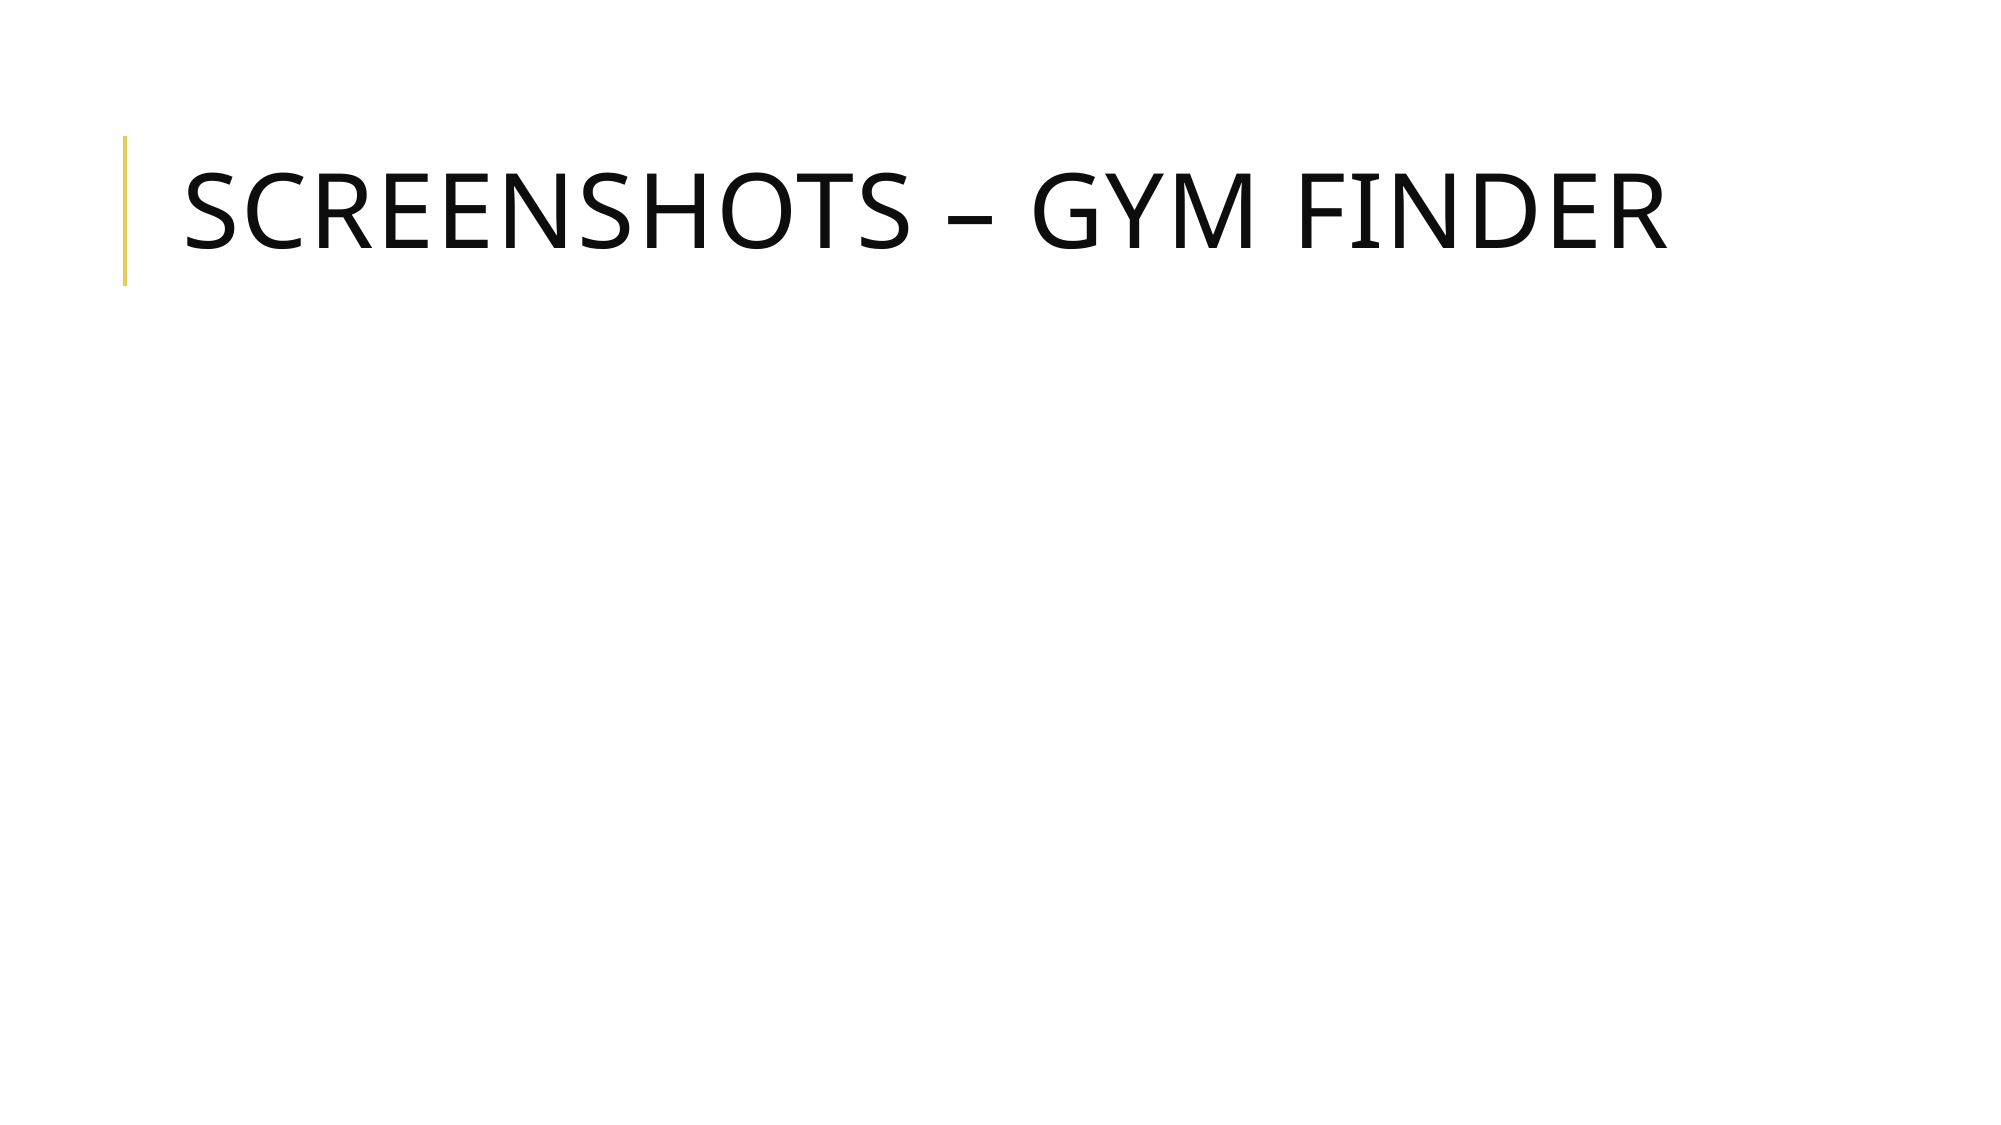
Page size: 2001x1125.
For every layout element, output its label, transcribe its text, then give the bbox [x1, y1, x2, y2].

title Screenshots – Gym Finder [168, 96, 1763, 342]
